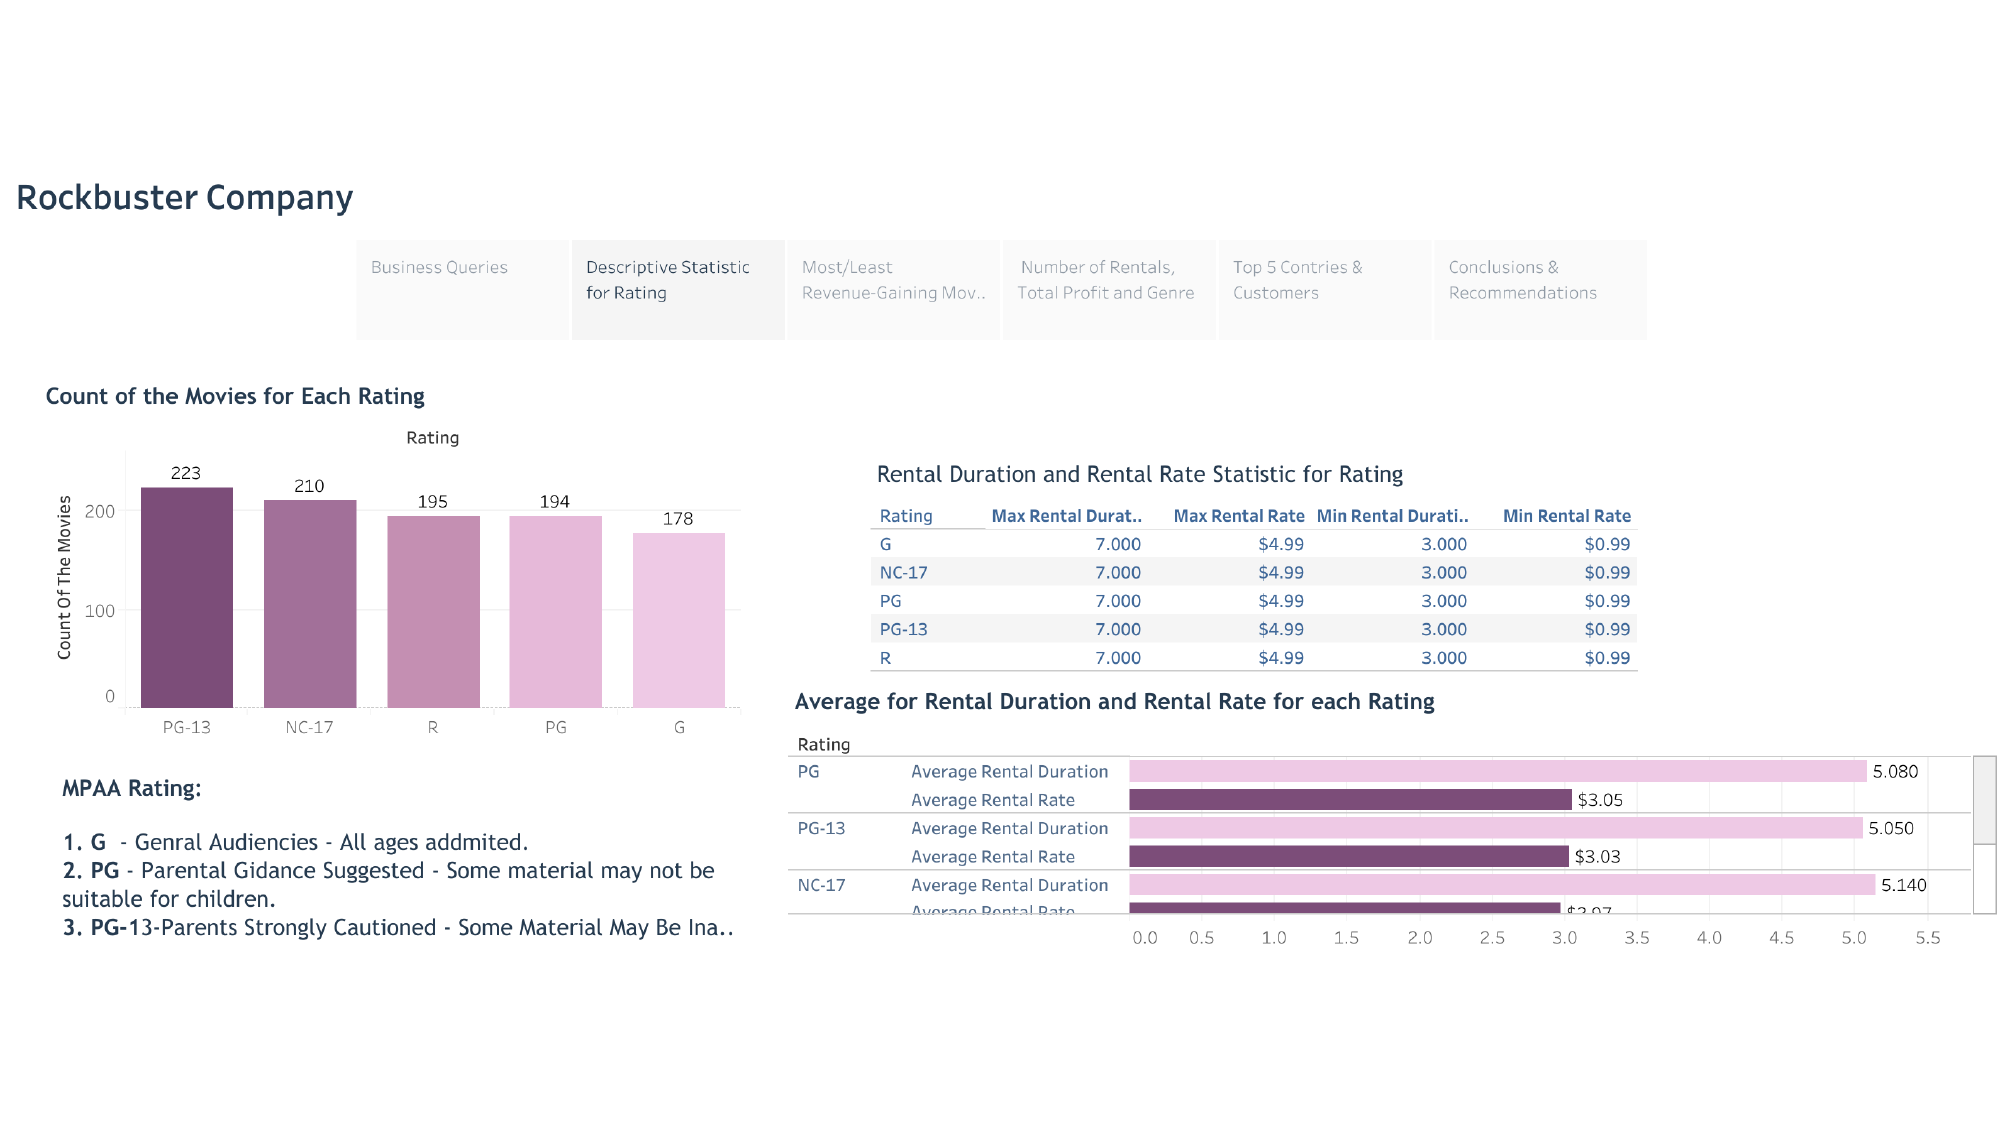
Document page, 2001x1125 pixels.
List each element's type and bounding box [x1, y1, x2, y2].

picture [0, 159, 2000, 966]
